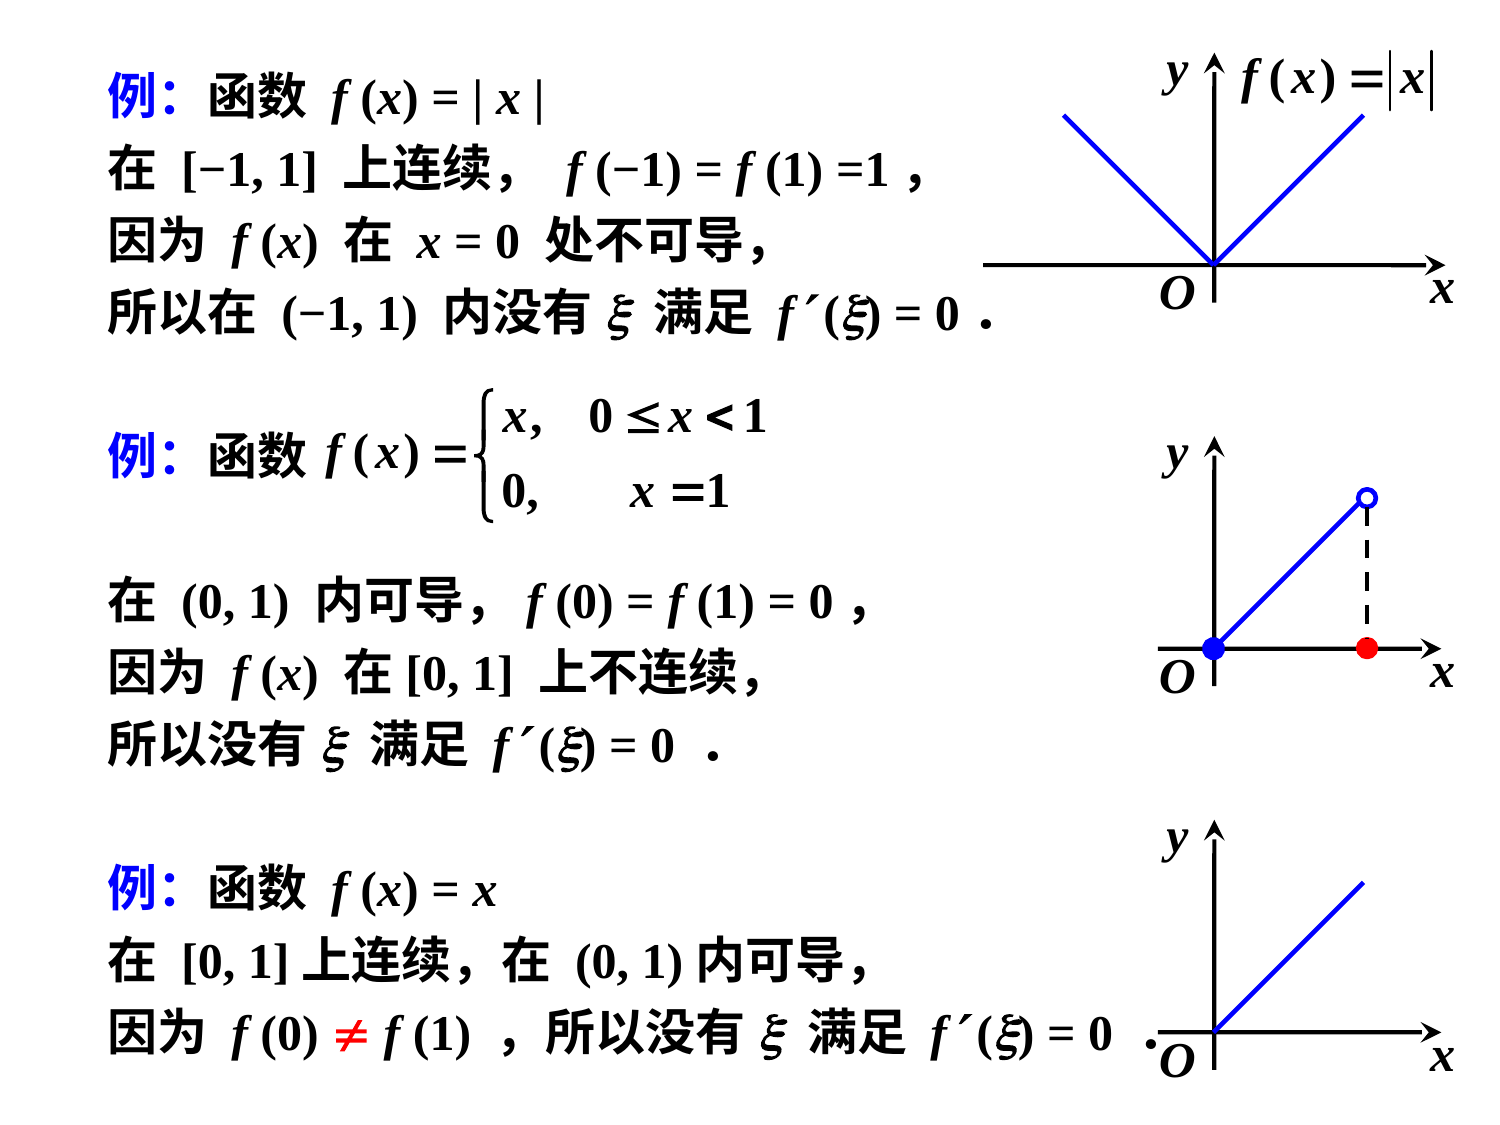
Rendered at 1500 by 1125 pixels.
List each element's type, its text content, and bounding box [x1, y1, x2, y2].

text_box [1152, 435, 1466, 707]
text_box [982, 39, 1466, 323]
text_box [1152, 819, 1466, 1091]
list 例：函数 f (x) = | x | 在 [−1, 1] 上连续， f (−1) = f (1) =1， 因为 f (x) 在 x = 0 处不可导， 所以在 (−1, 1) 内没有x 满足 f (x) = 0． 例：函数 在 (0, 1) 内可导，f (0) = f (1) = 0， 因为 f (x) 在[0, 1] 上不连续， 所以没有x 满足 f (x) = 0 ． 例：函数 f (x) = x 在 [0, 1]上连续，在 (0, 1)内可导， 因为 f (0)  f (1) ，所以没有x 满足 f (x) = 0 ． [74, 44, 1426, 1069]
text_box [307, 377, 774, 532]
